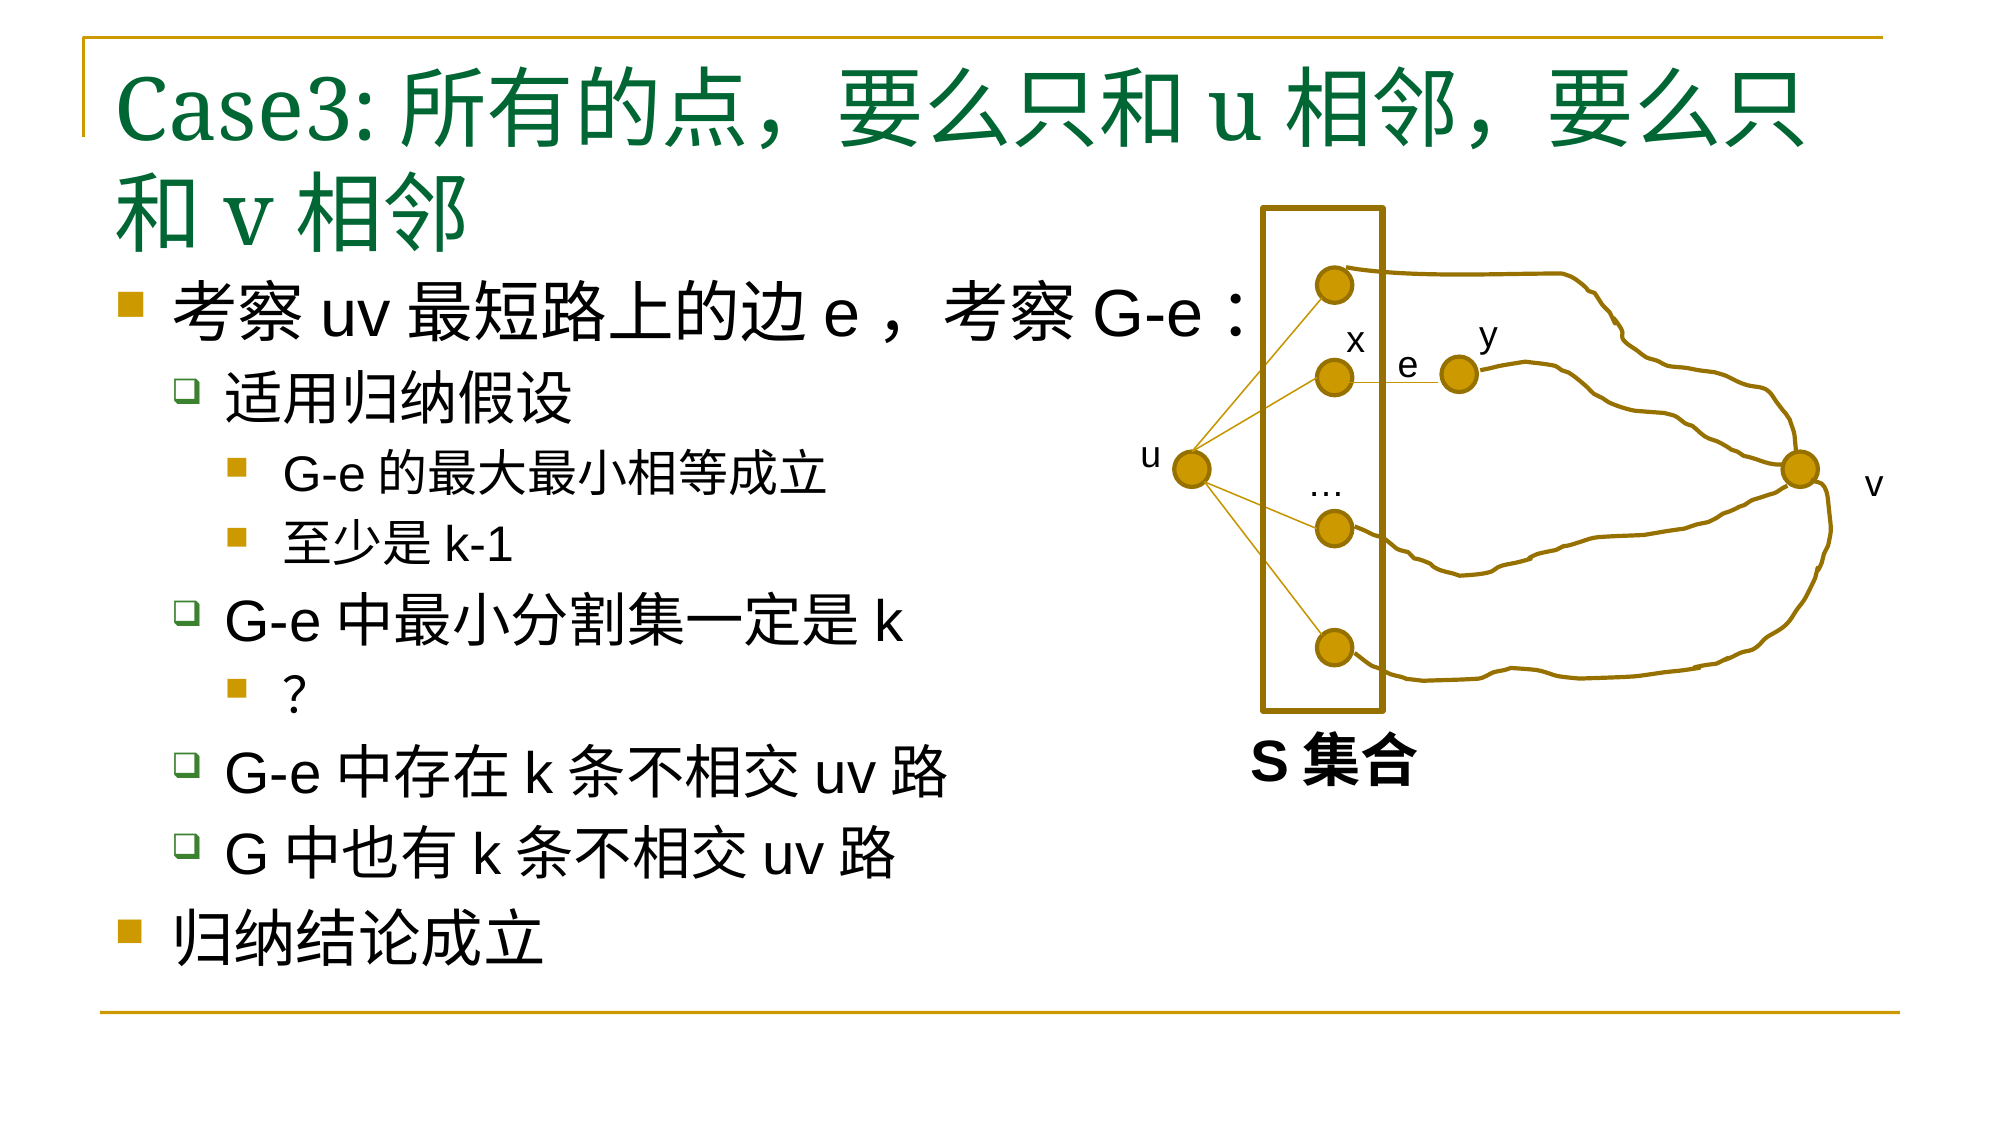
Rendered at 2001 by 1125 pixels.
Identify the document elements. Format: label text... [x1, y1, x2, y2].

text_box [1348, 332, 1439, 394]
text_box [1191, 297, 1323, 452]
text_box [1261, 206, 1385, 262]
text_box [1441, 302, 1514, 393]
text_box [1191, 377, 1318, 452]
title Case3:所有的点，要么只和u相邻，要么只和v相邻 [99, 45, 1900, 233]
text_box 考察uv最短路上的边e，考察G-e： 适用归纳假设 G-e的最大最小相等成立 至少是k-1 G-e中最小分割集一定是k ？ G-e中存在k条不相交uv路 G中也有k条不相交uv路 归纳结论成立 [99, 262, 1900, 1006]
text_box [1204, 481, 1323, 636]
